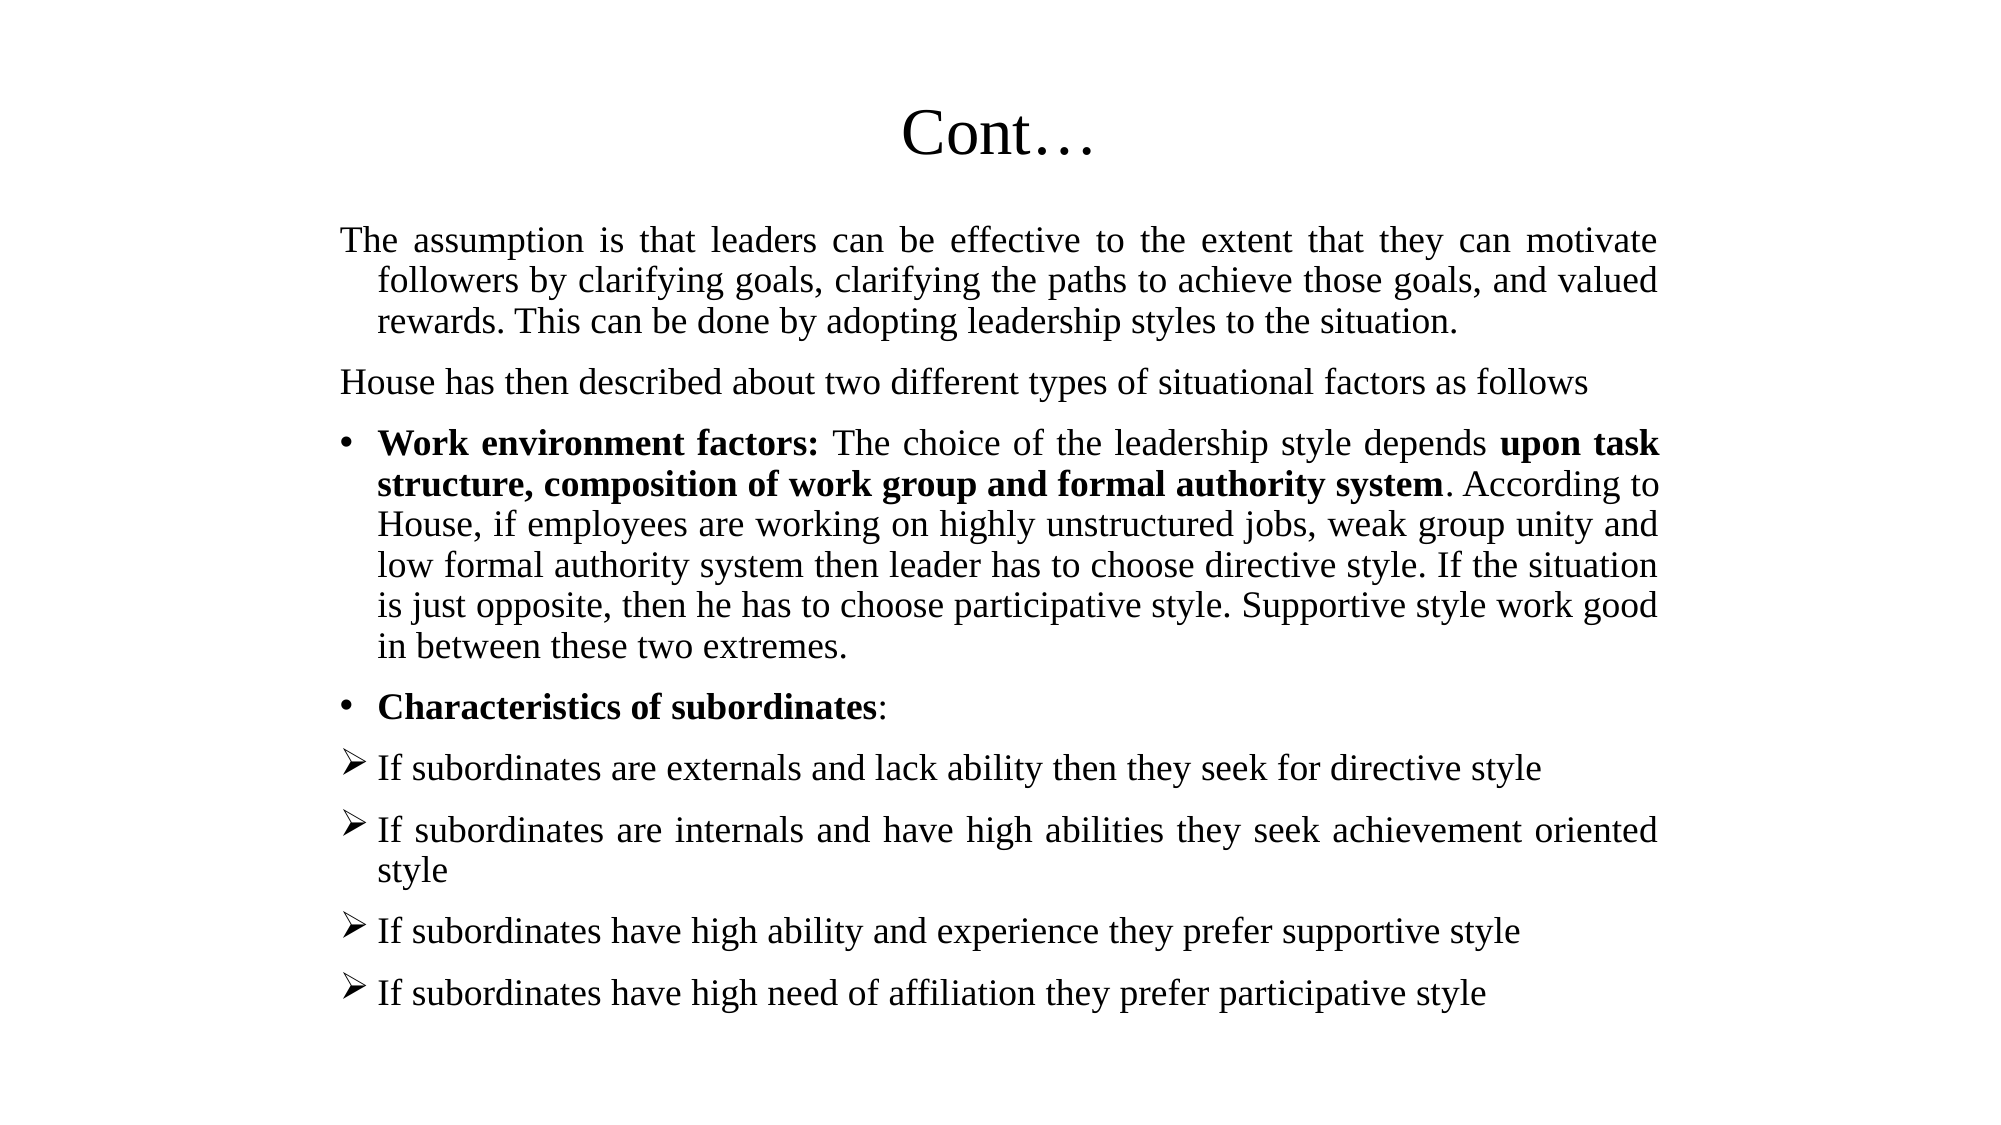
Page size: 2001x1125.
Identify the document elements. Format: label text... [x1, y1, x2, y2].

title Cont… [137, 59, 1863, 206]
list The assumption is that leaders can be effective to the extent that they can motivate followers by clarifying goals, clarifying the paths to achieve those goals, and valued rewards. This can be done by adopting leadership styles to the situation. House has then described about two different types of situational factors as follows Work environment factors: The choice of the leadership style depends upon task structure, composition of work group and formal authority system. According to House, if employees are working on highly unstructured jobs, weak group unity and low formal authority system then leader has to choose directive style. If the situation is just opposite, then he has to choose participative style. Supportive style work good in between these two extremes. Characteristics of subordinates: If subordinates are externals and lack ability then they seek for directive style If subordinates are internals and have high abilities they seek achievement oriented style If subordinates have high ability and experience they prefer supportive style If subordinates have high need of affiliation they prefer participative style [324, 212, 1675, 1050]
